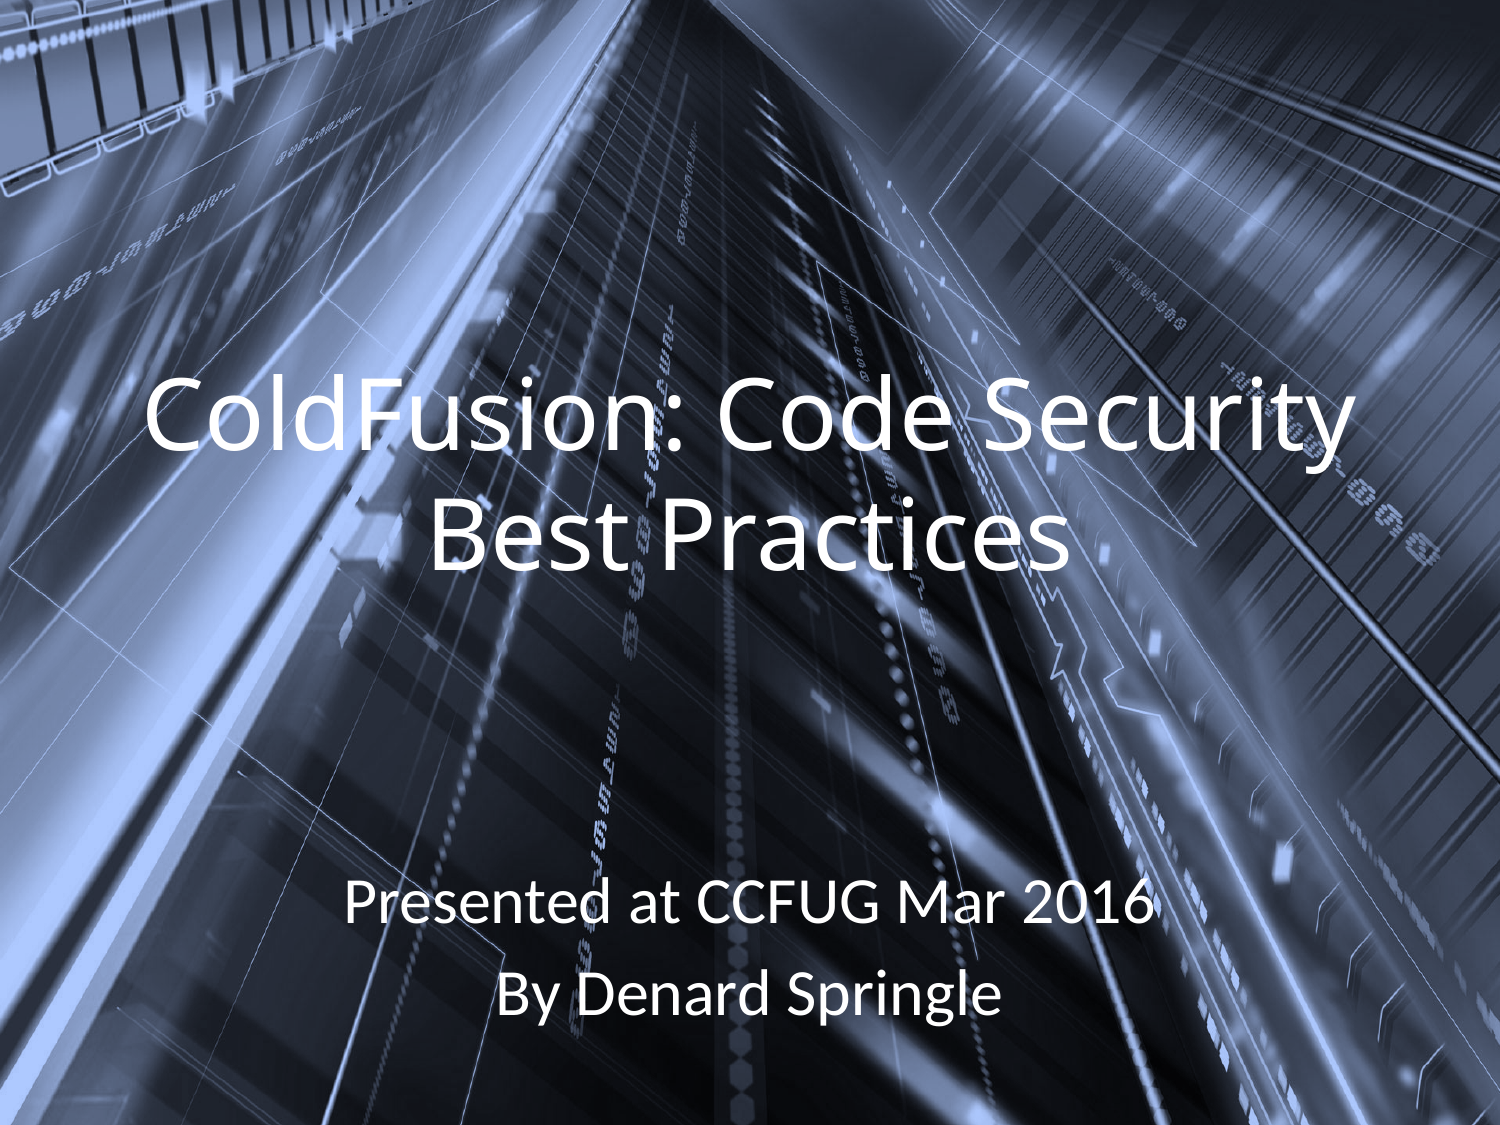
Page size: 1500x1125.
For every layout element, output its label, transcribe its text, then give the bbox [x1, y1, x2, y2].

title ColdFusion: Code Security Best Practices [112, 349, 1388, 591]
subtitle Presented at CCFUG Mar 2016 By Denard Springle [225, 849, 1275, 1038]
